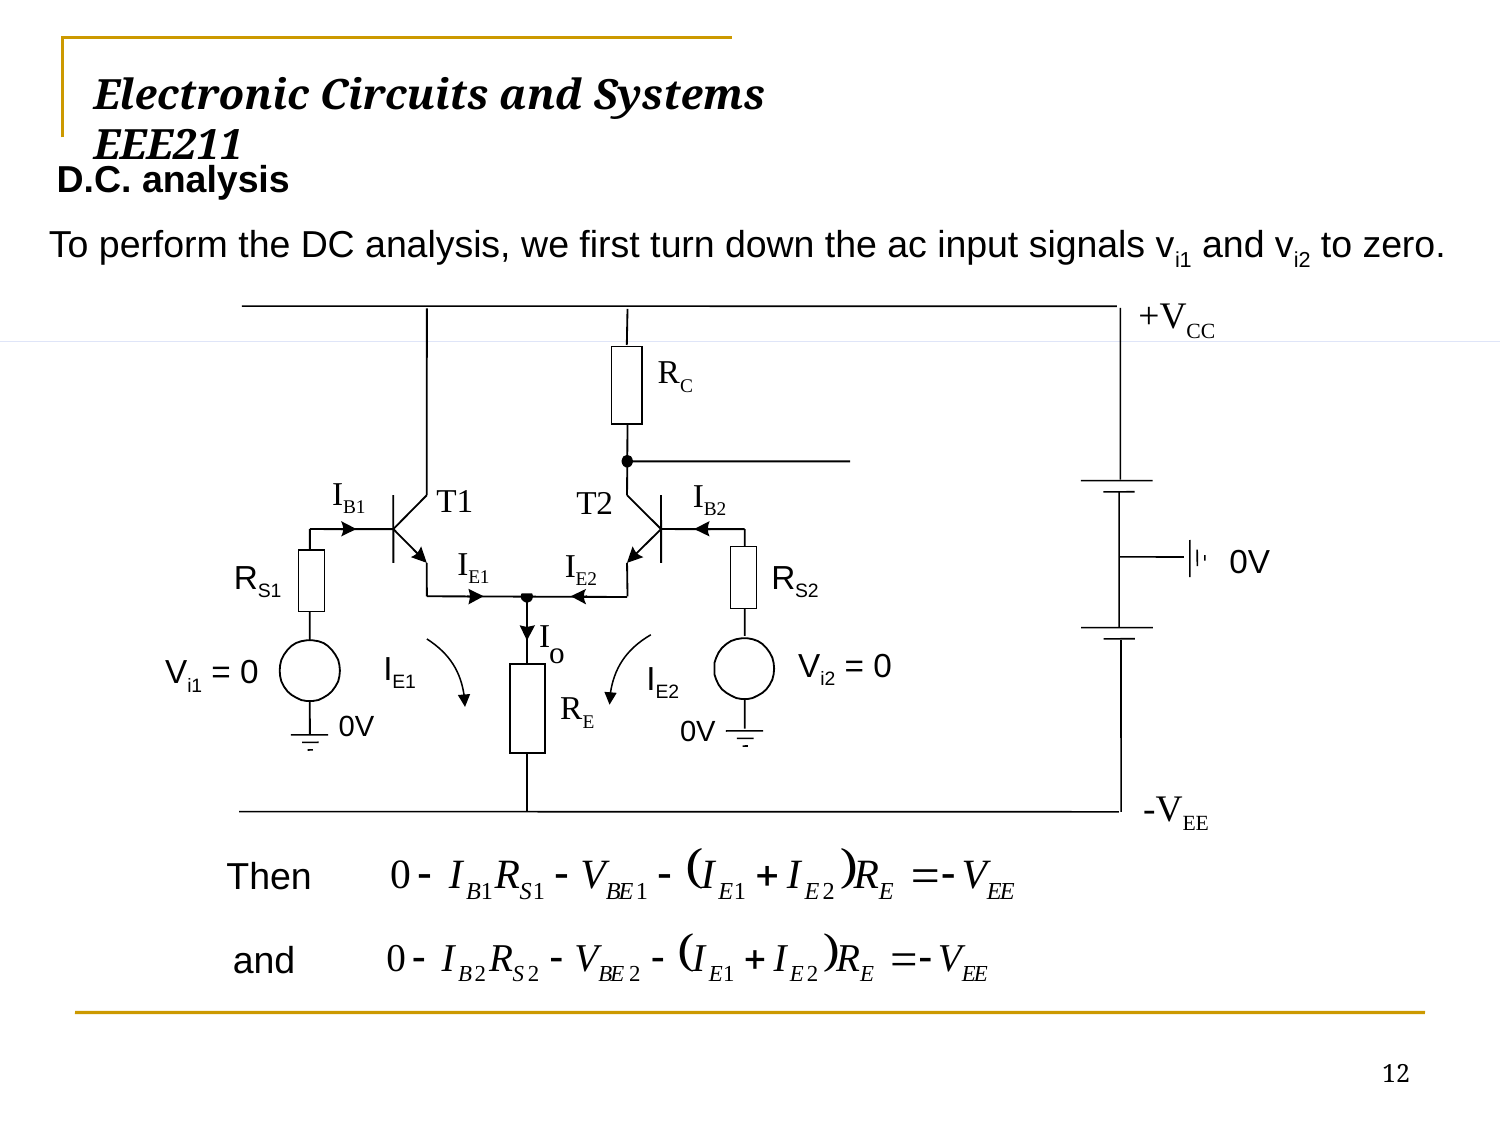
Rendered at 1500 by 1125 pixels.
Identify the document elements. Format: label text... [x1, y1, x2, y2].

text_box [166, 291, 1292, 827]
text_box To perform the DC analysis, we first turn down the ac input signals vi1 and vi2 to zero. [34, 212, 1466, 279]
text_box Electronic Circuits and Systems EEE211 [78, 60, 1418, 152]
text_box D.C. analysis [41, 148, 341, 208]
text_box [217, 846, 1026, 992]
text_box Then [211, 844, 349, 905]
slide_number 12 [1074, 1023, 1426, 1100]
